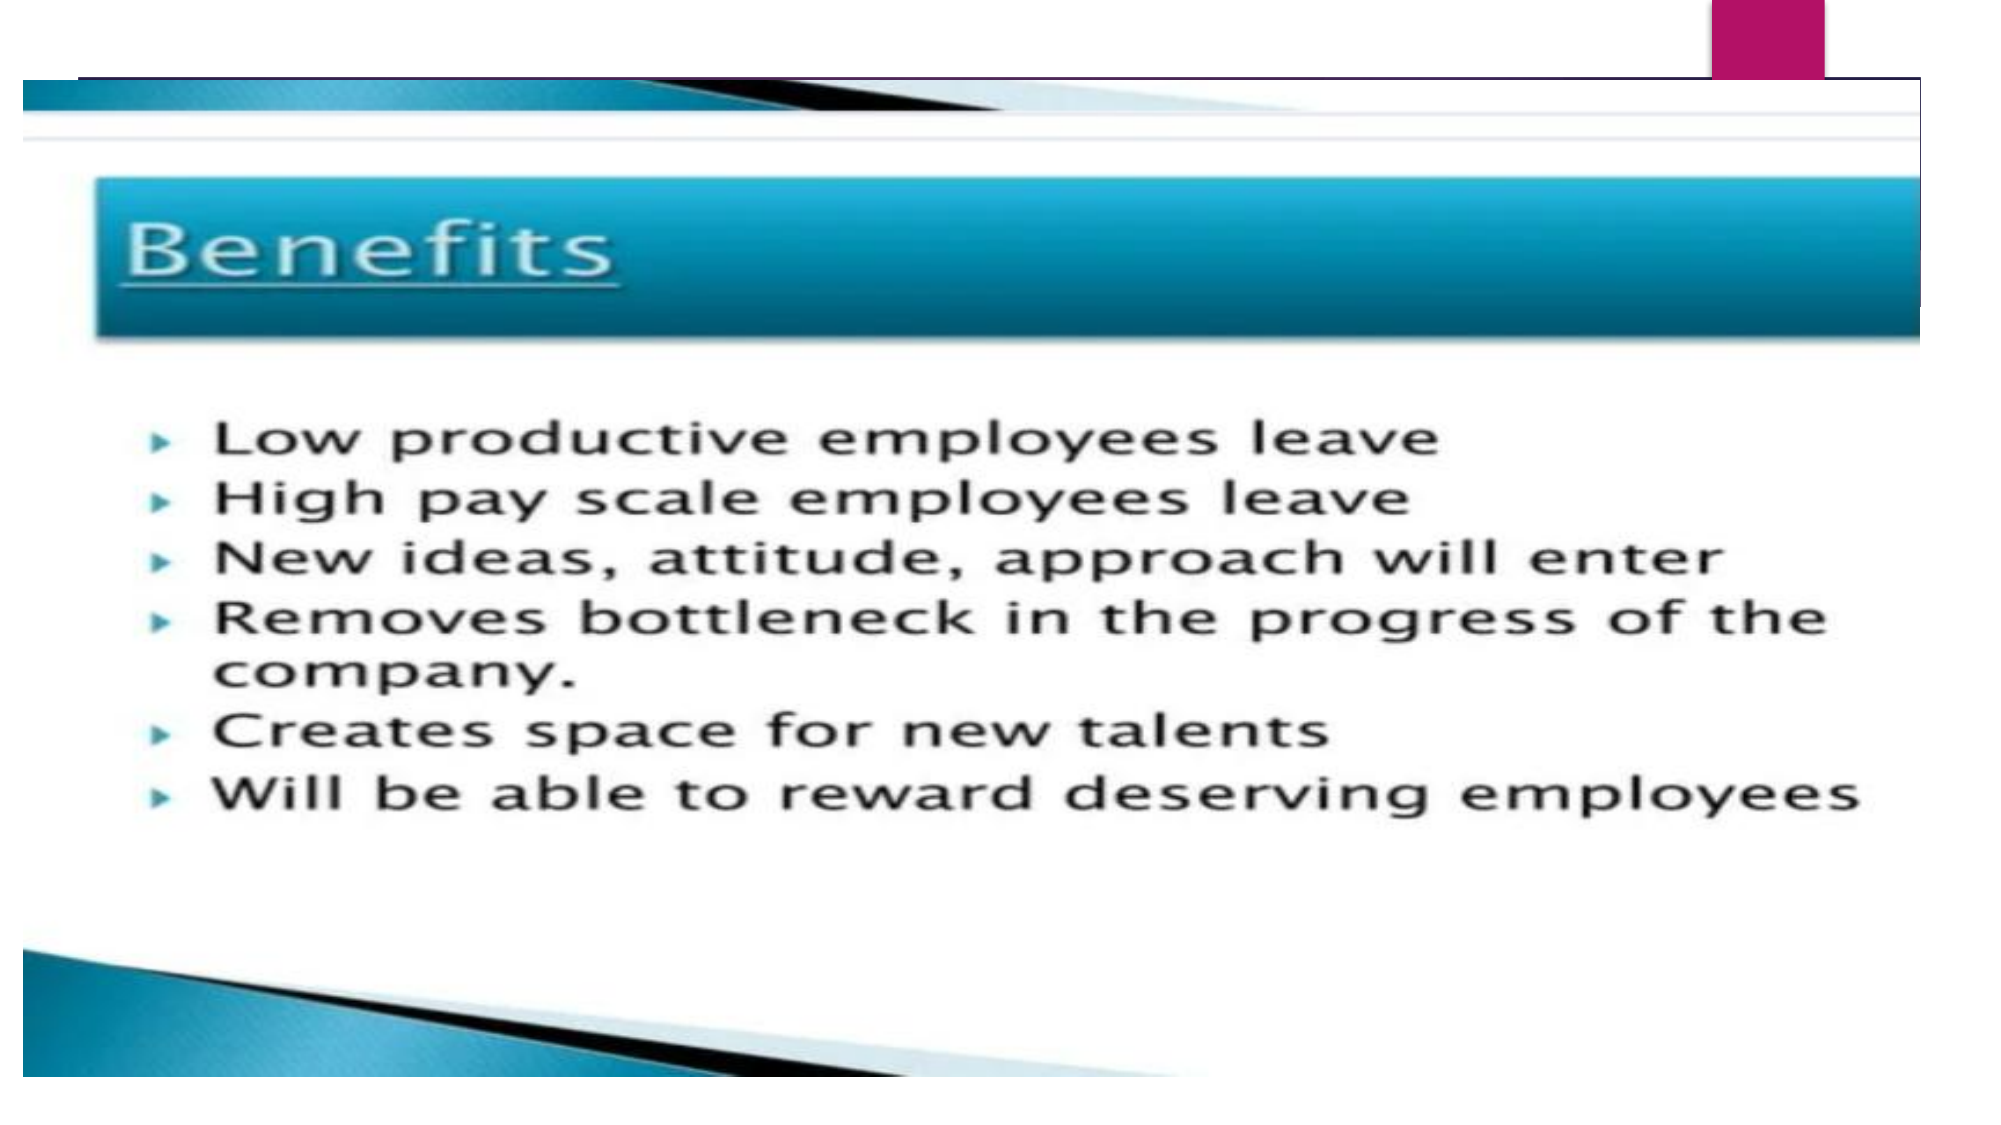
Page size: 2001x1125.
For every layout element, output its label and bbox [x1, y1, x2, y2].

list [23, 80, 1920, 1078]
